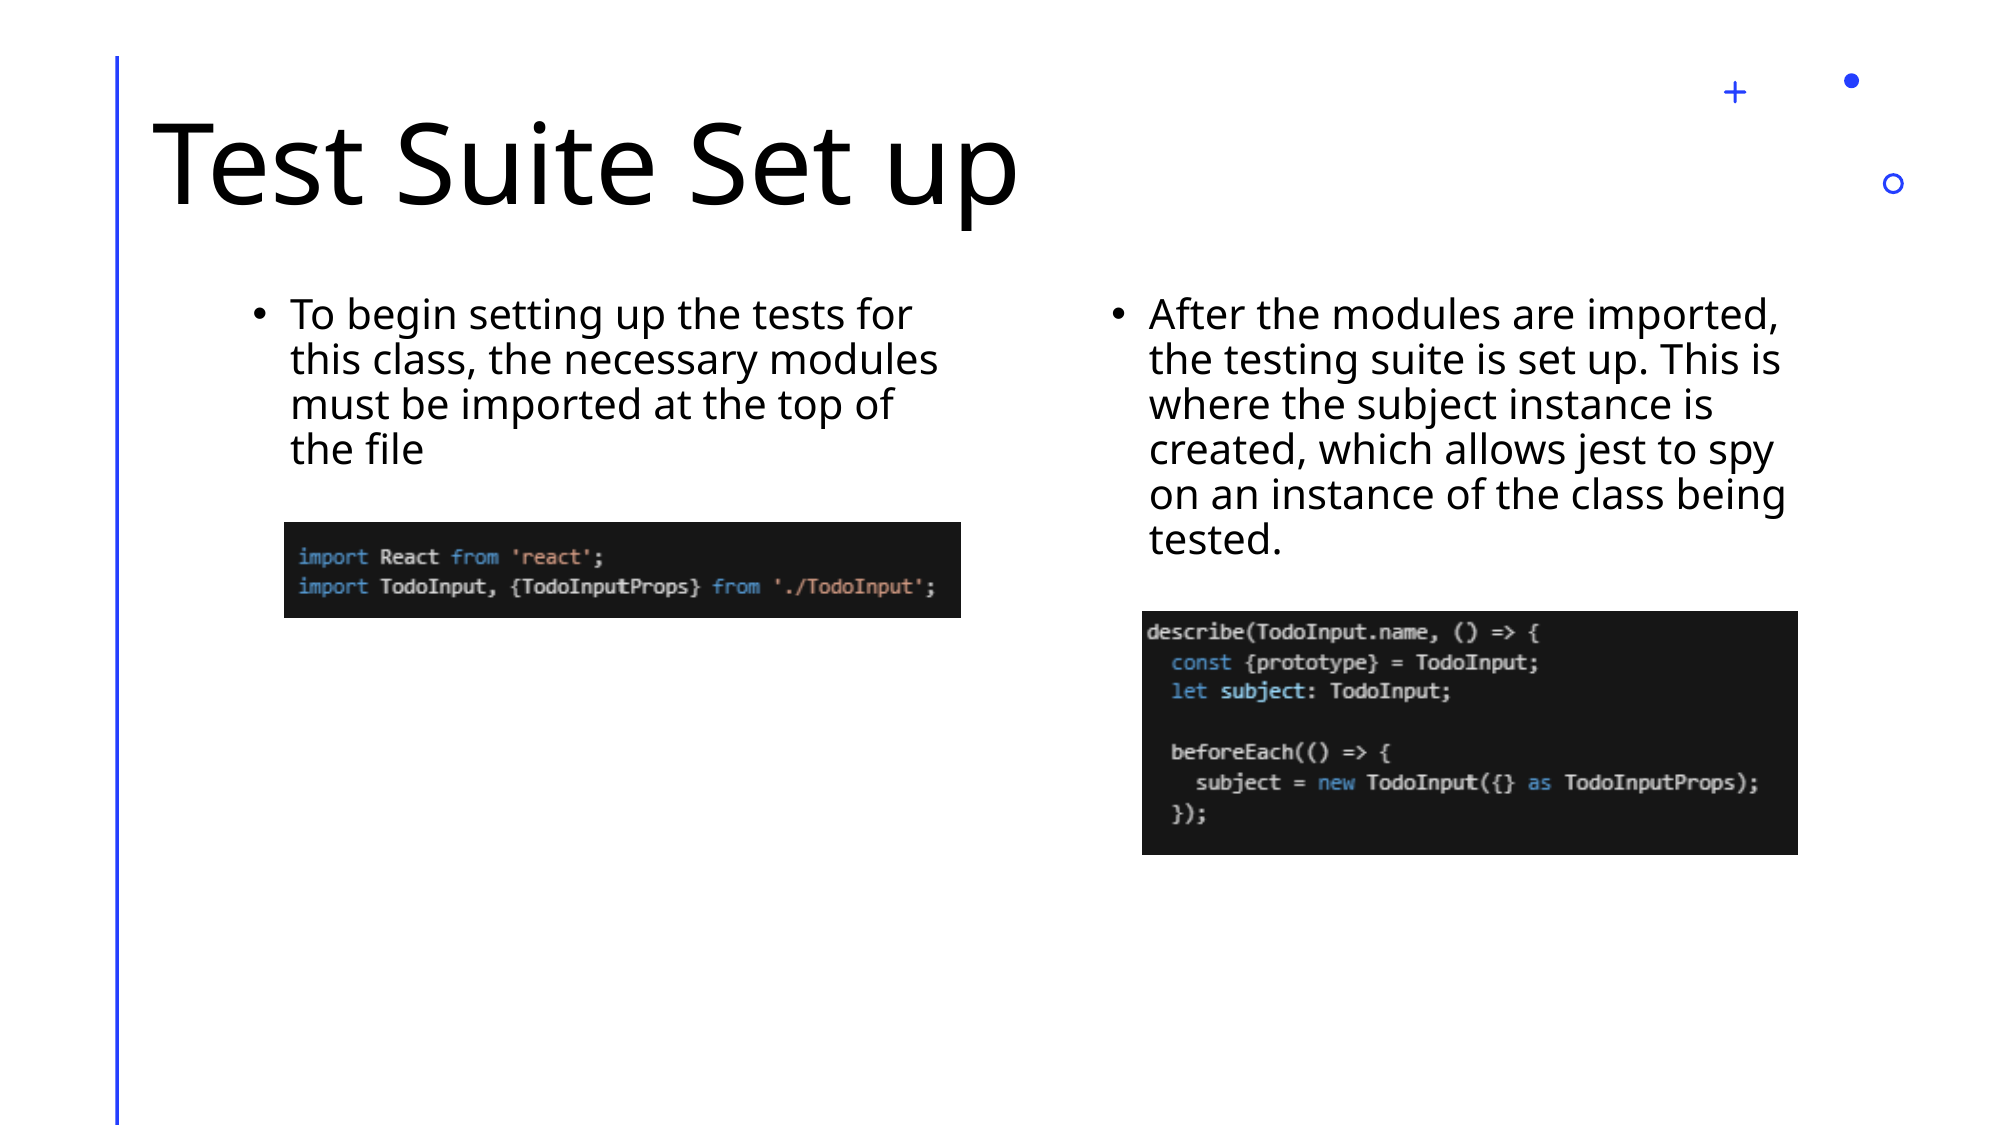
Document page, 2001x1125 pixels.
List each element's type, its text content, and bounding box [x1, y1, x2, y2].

picture [284, 522, 961, 618]
title Test Suite Set up [137, 59, 1863, 278]
list After the modules are imported, the testing suite is set up. This is where the subject instance is created, which allows jest to spy on an instance of the class being tested. [1096, 285, 1847, 891]
list To begin setting up the tests for this class, the necessary modules must be imported at the top of the file [237, 285, 984, 891]
picture [1142, 611, 1798, 855]
